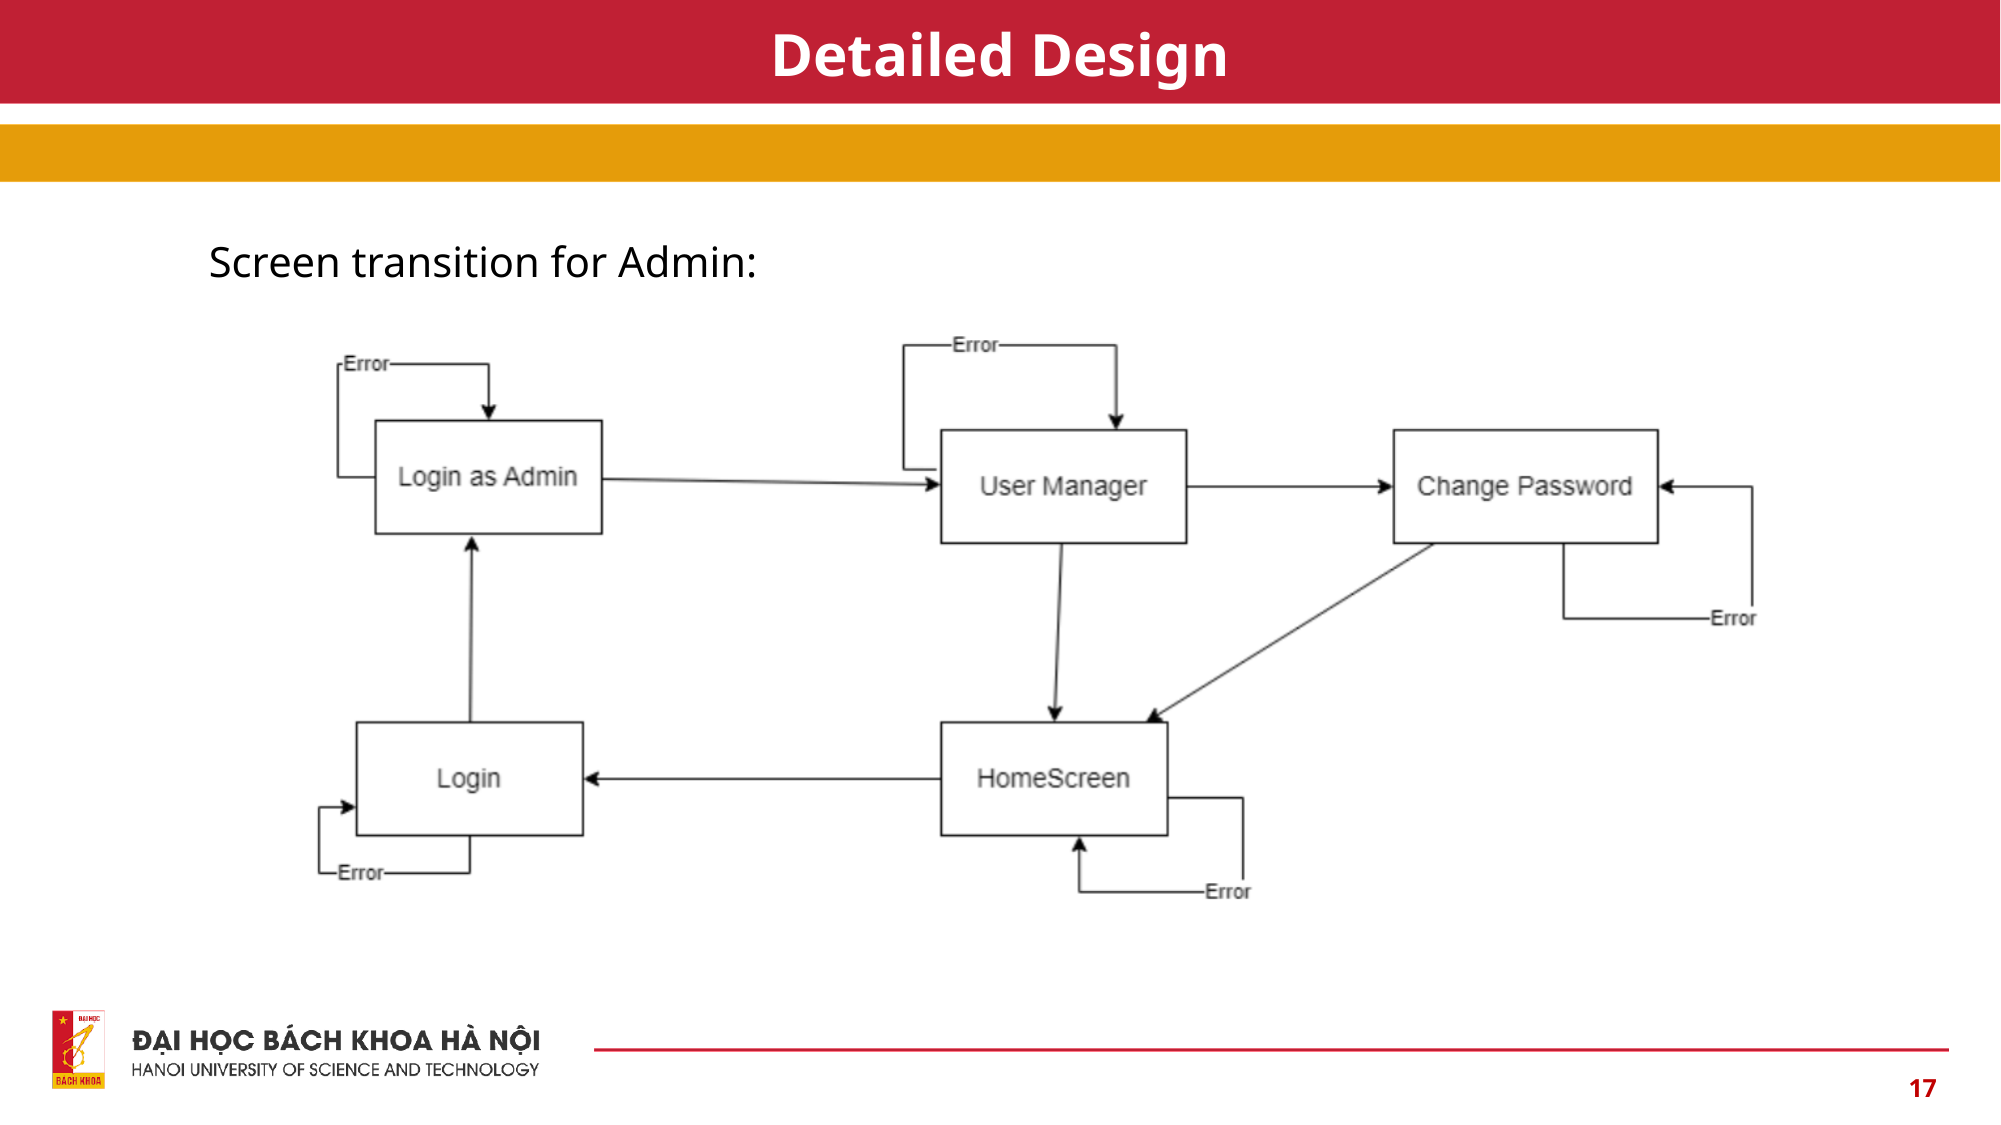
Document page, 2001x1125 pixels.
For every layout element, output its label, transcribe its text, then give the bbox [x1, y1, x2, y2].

text_box Screen transition for Admin: [193, 228, 782, 293]
title Detailed Design [55, 18, 1945, 90]
picture [0, 0, 2001, 1125]
slide_number 17 [1502, 1065, 1953, 1125]
